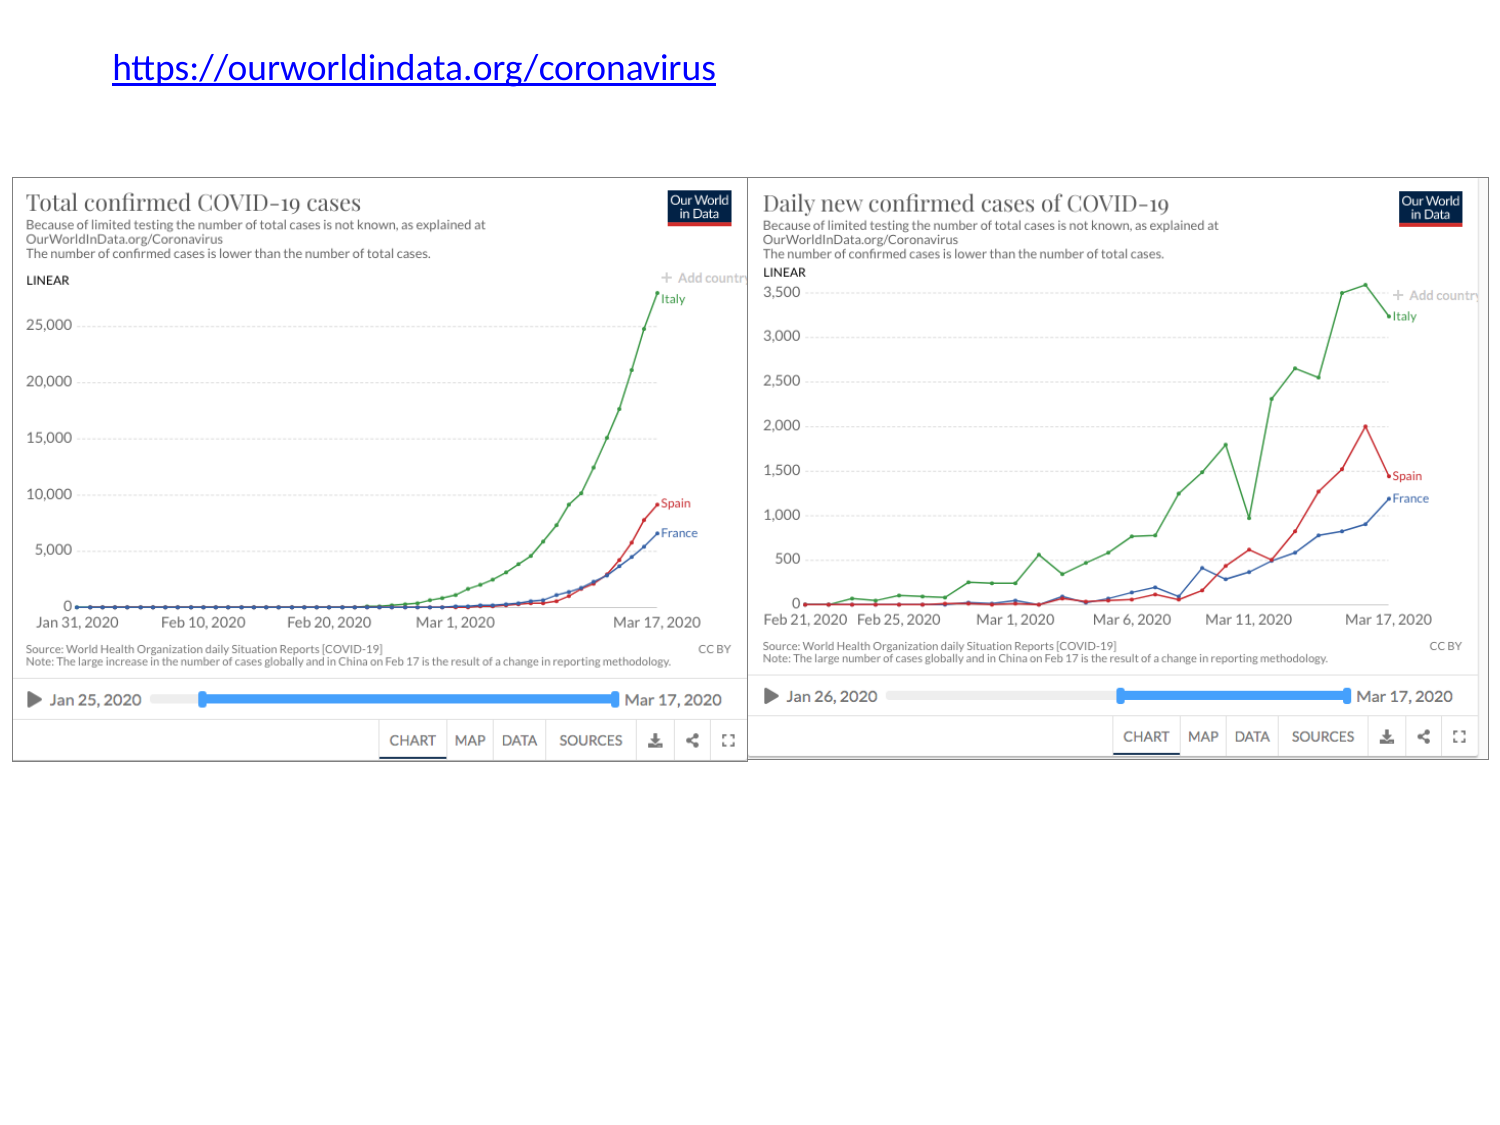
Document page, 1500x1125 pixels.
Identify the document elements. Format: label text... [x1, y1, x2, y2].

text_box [11, 177, 1490, 762]
text_box https://ourworldindata.org/coronavirus [97, 36, 732, 141]
